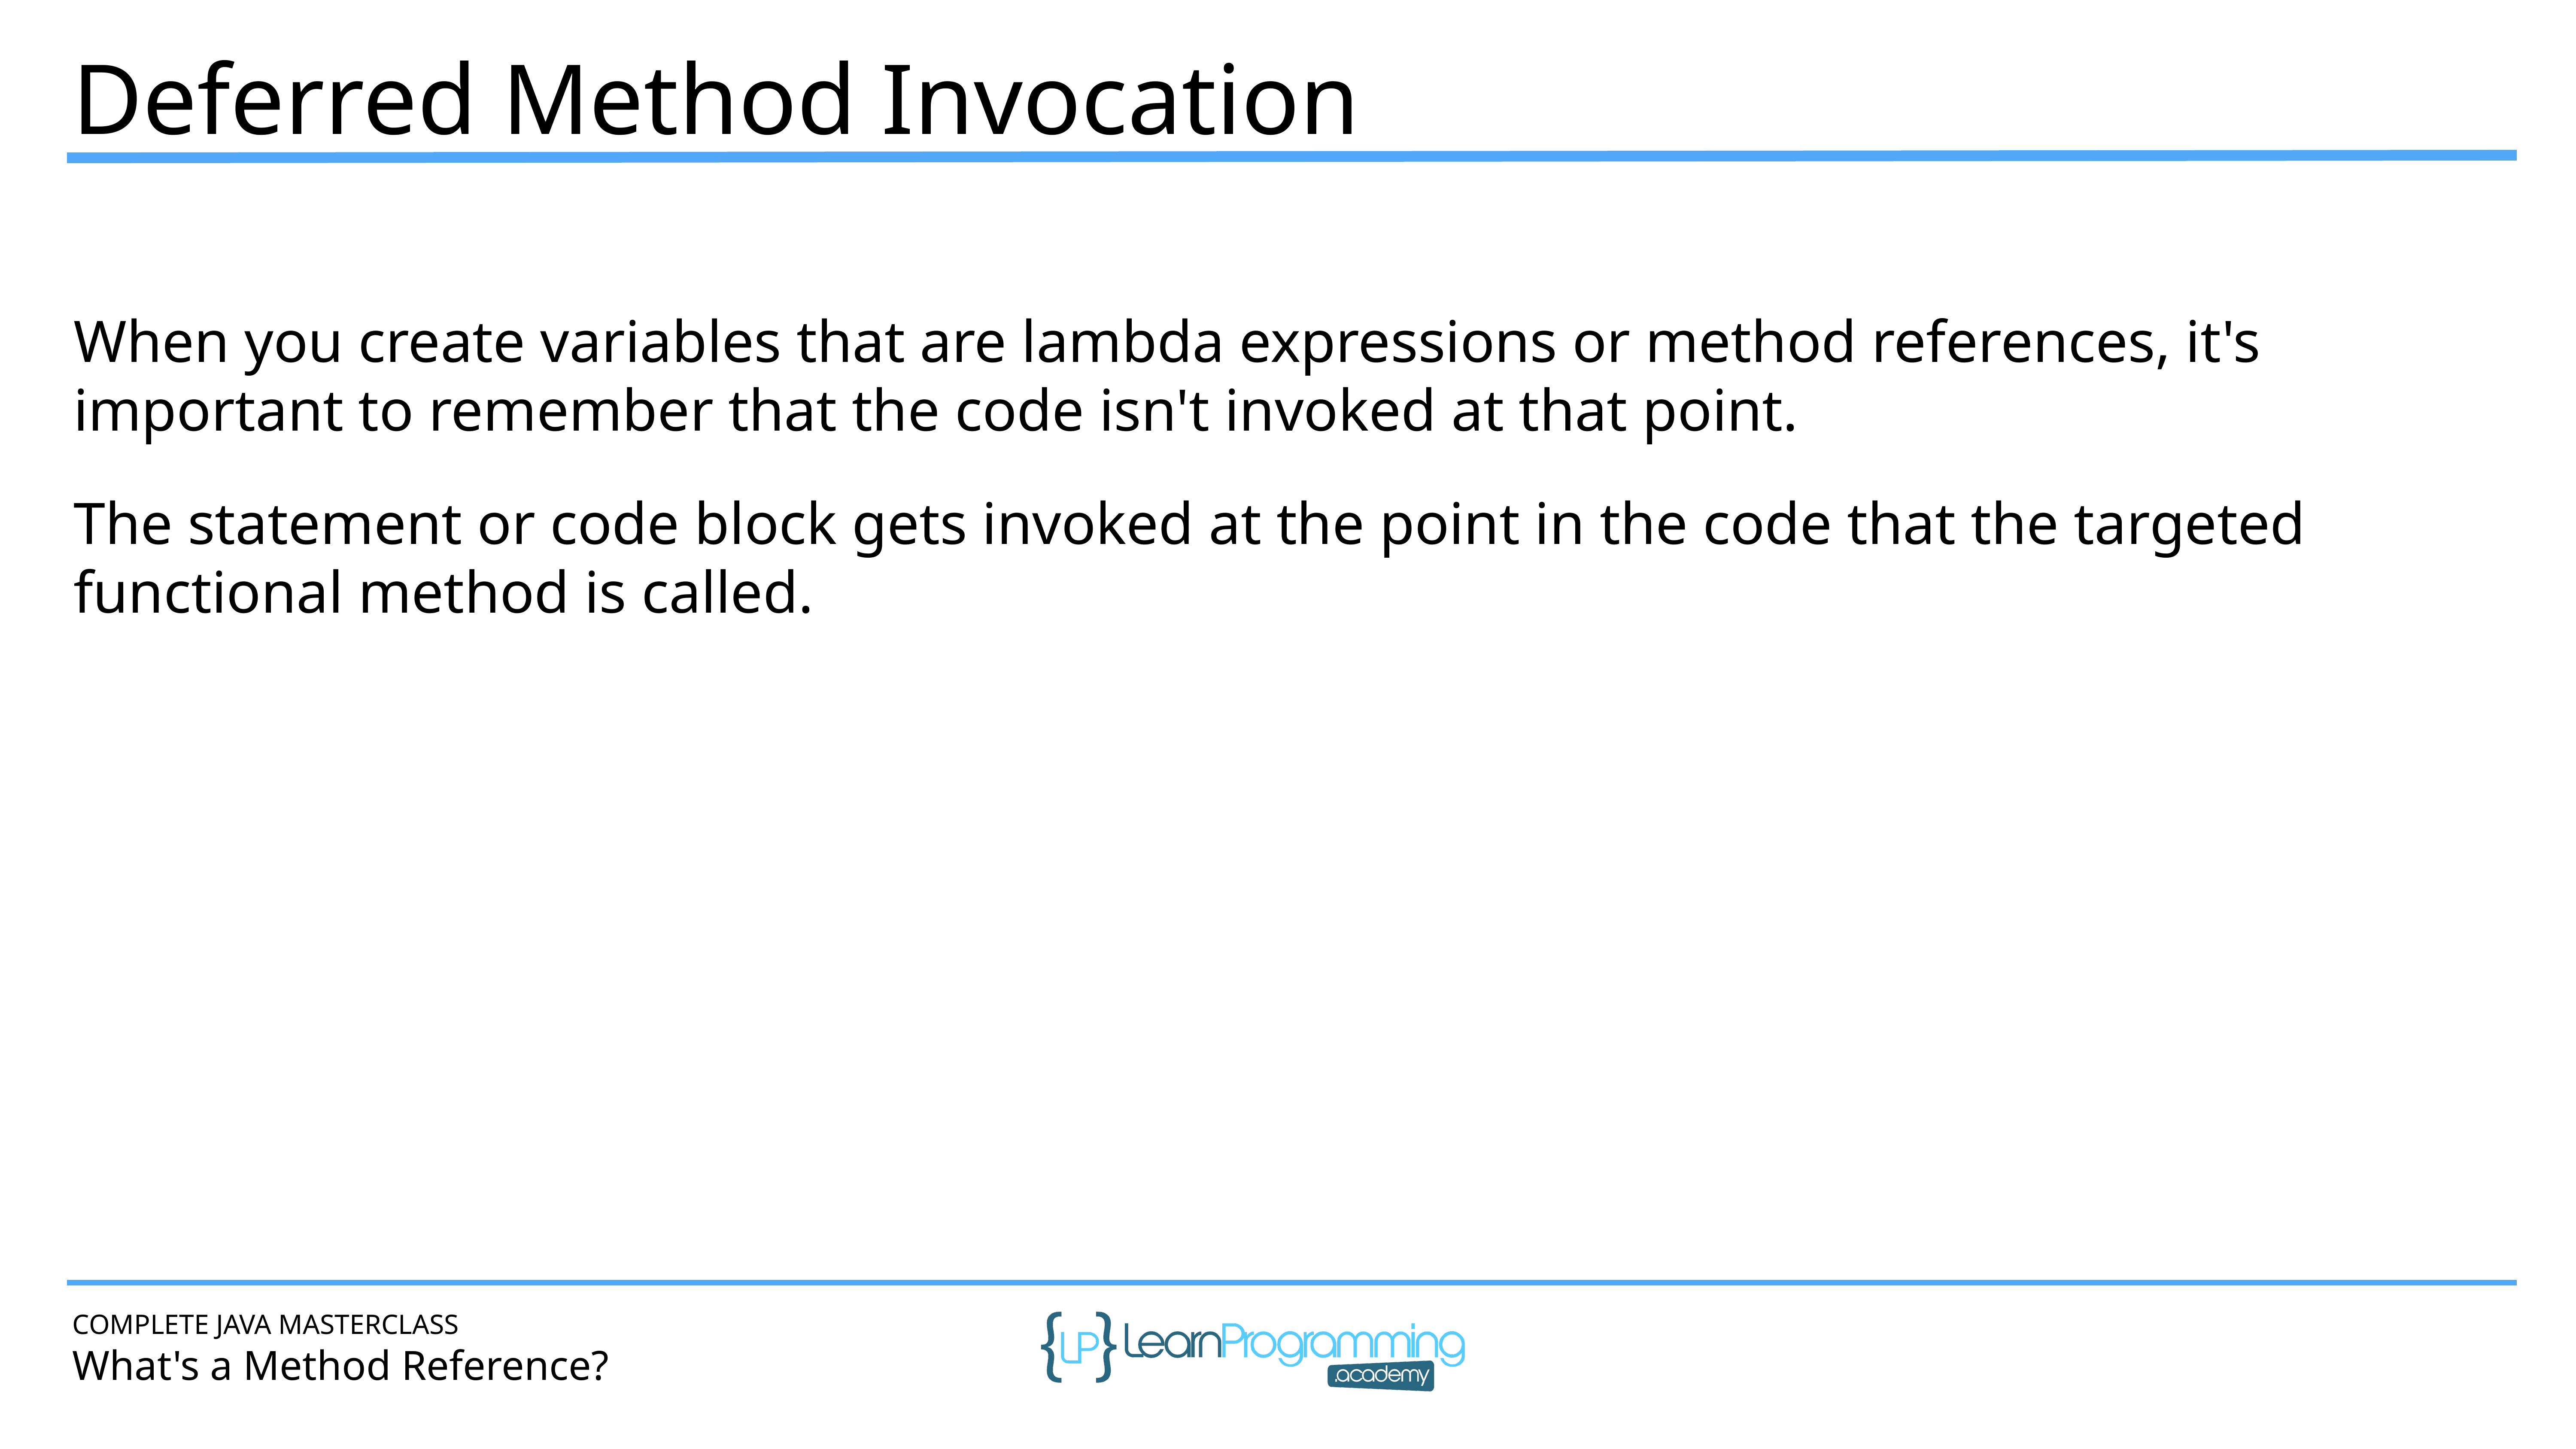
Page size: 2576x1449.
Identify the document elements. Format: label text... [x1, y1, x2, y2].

text_box COMPLETE JAVA MASTERCLASS What's a Method Reference? [67, 1302, 1030, 1394]
picture [1032, 1302, 1477, 1400]
text_box When you create variables that are lambda expressions or method references, it's important to remember that the code isn't invoked at that point. The statement or code block gets invoked at the point in the code that the targeted functional method is called. [67, 301, 2517, 1139]
text_box Deferred Method Invocation [67, 32, 1366, 159]
